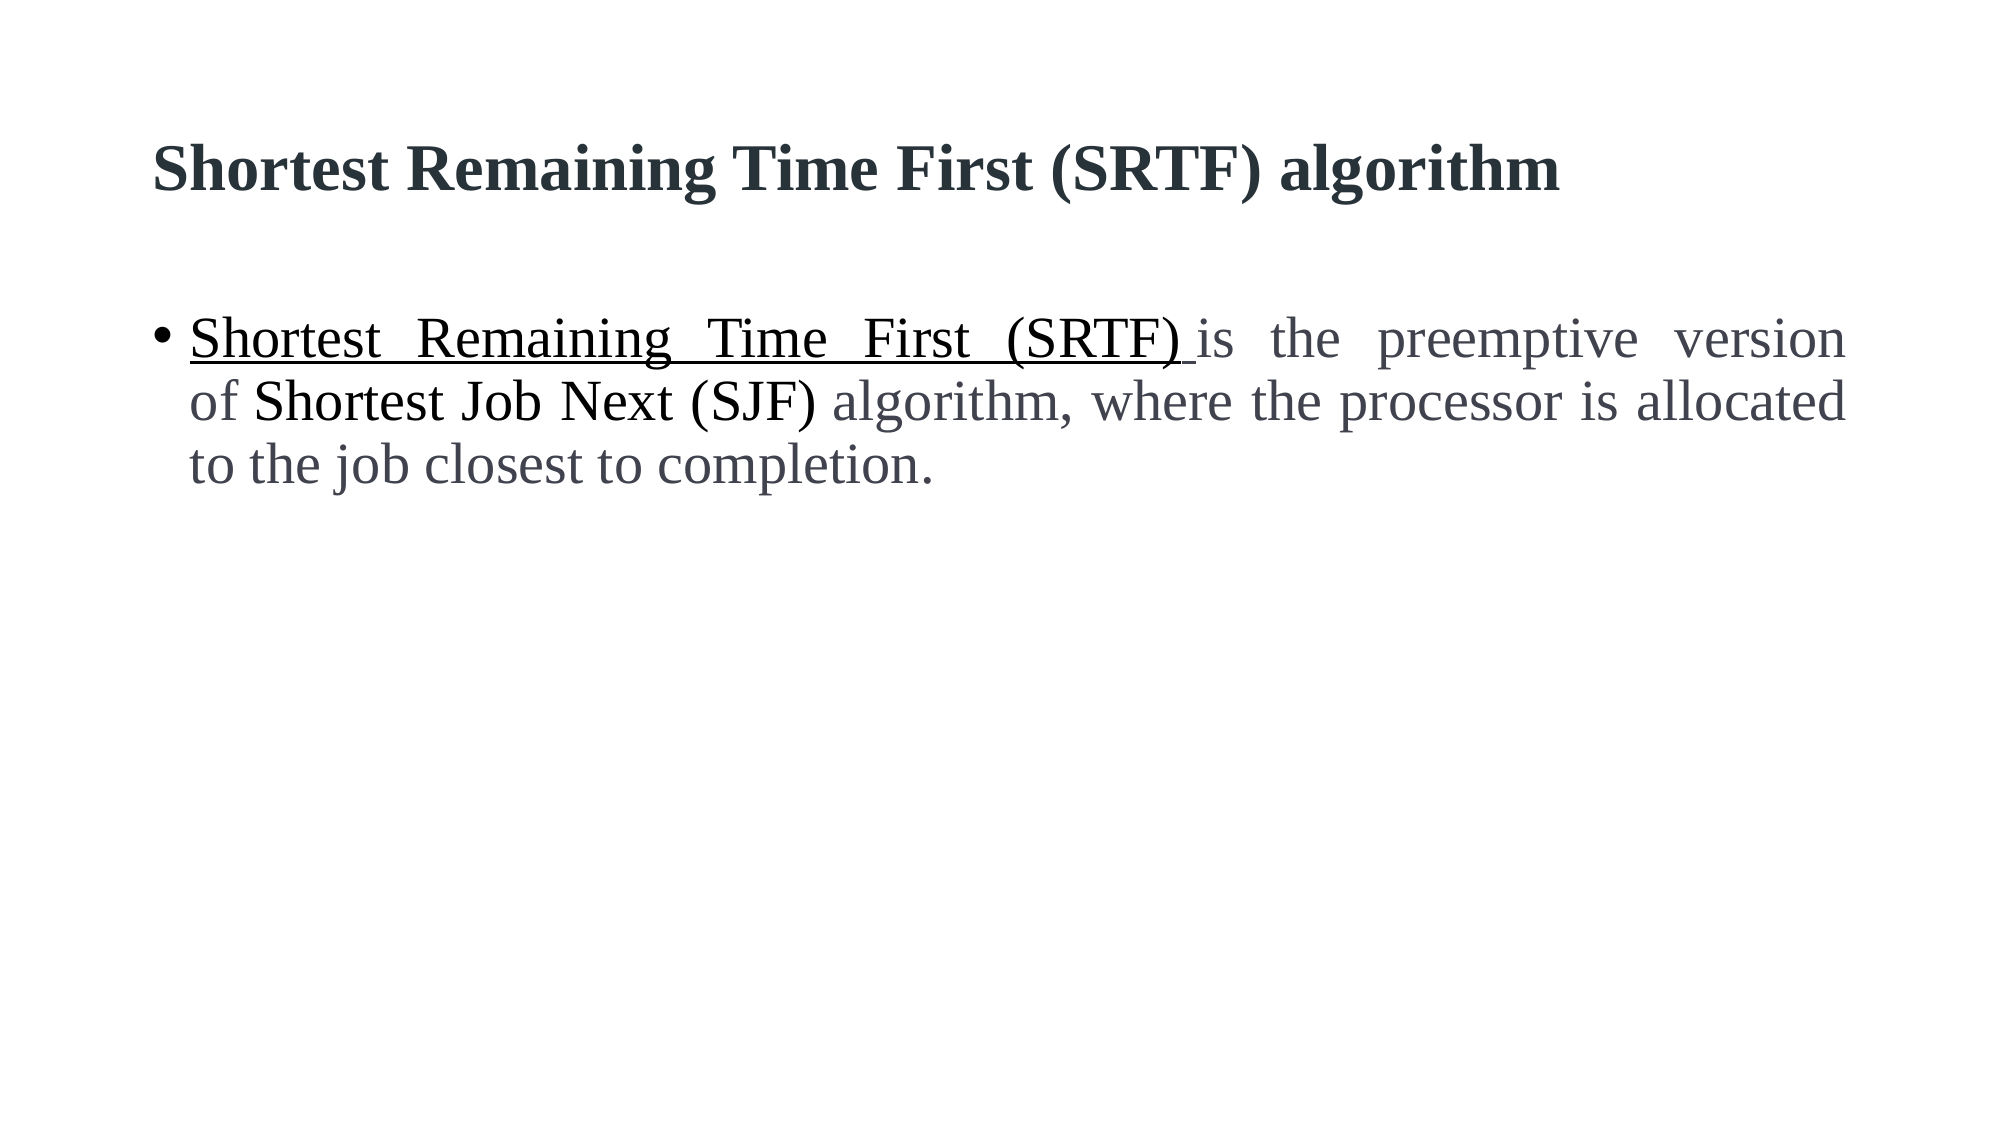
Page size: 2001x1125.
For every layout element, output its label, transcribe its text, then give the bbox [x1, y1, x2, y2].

title Shortest Remaining Time First (SRTF) algorithm [137, 59, 1863, 278]
list Shortest Remaining Time First (SRTF) is the preemptive version of Shortest Job Next (SJF) algorithm, where the processor is allocated to the job closest to completion. [137, 299, 1863, 1014]
